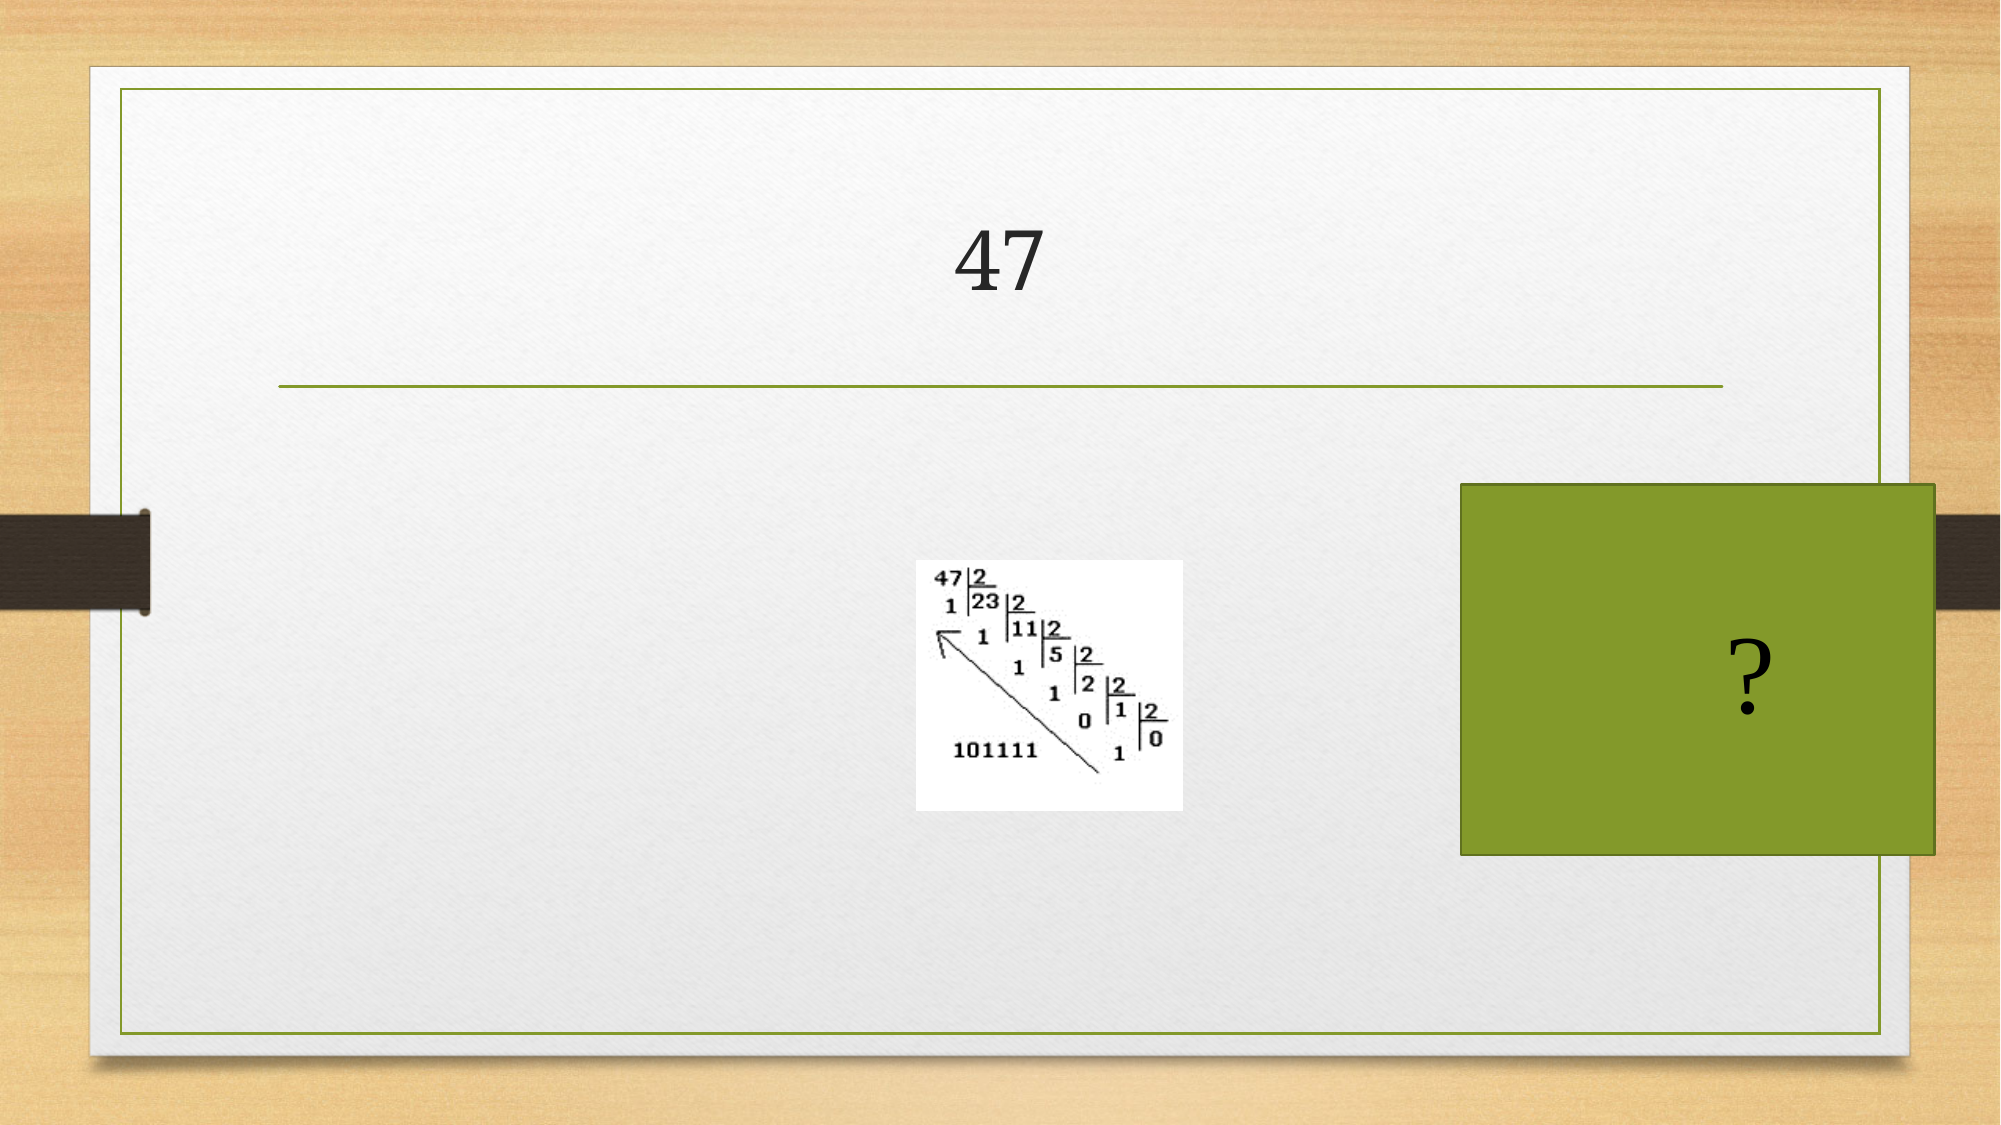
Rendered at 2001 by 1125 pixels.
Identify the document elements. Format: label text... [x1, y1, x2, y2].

picture [0, 0, 2001, 1125]
title 47 [257, 150, 1745, 364]
text_box [1460, 483, 1936, 856]
text_box ? [1584, 594, 1916, 744]
